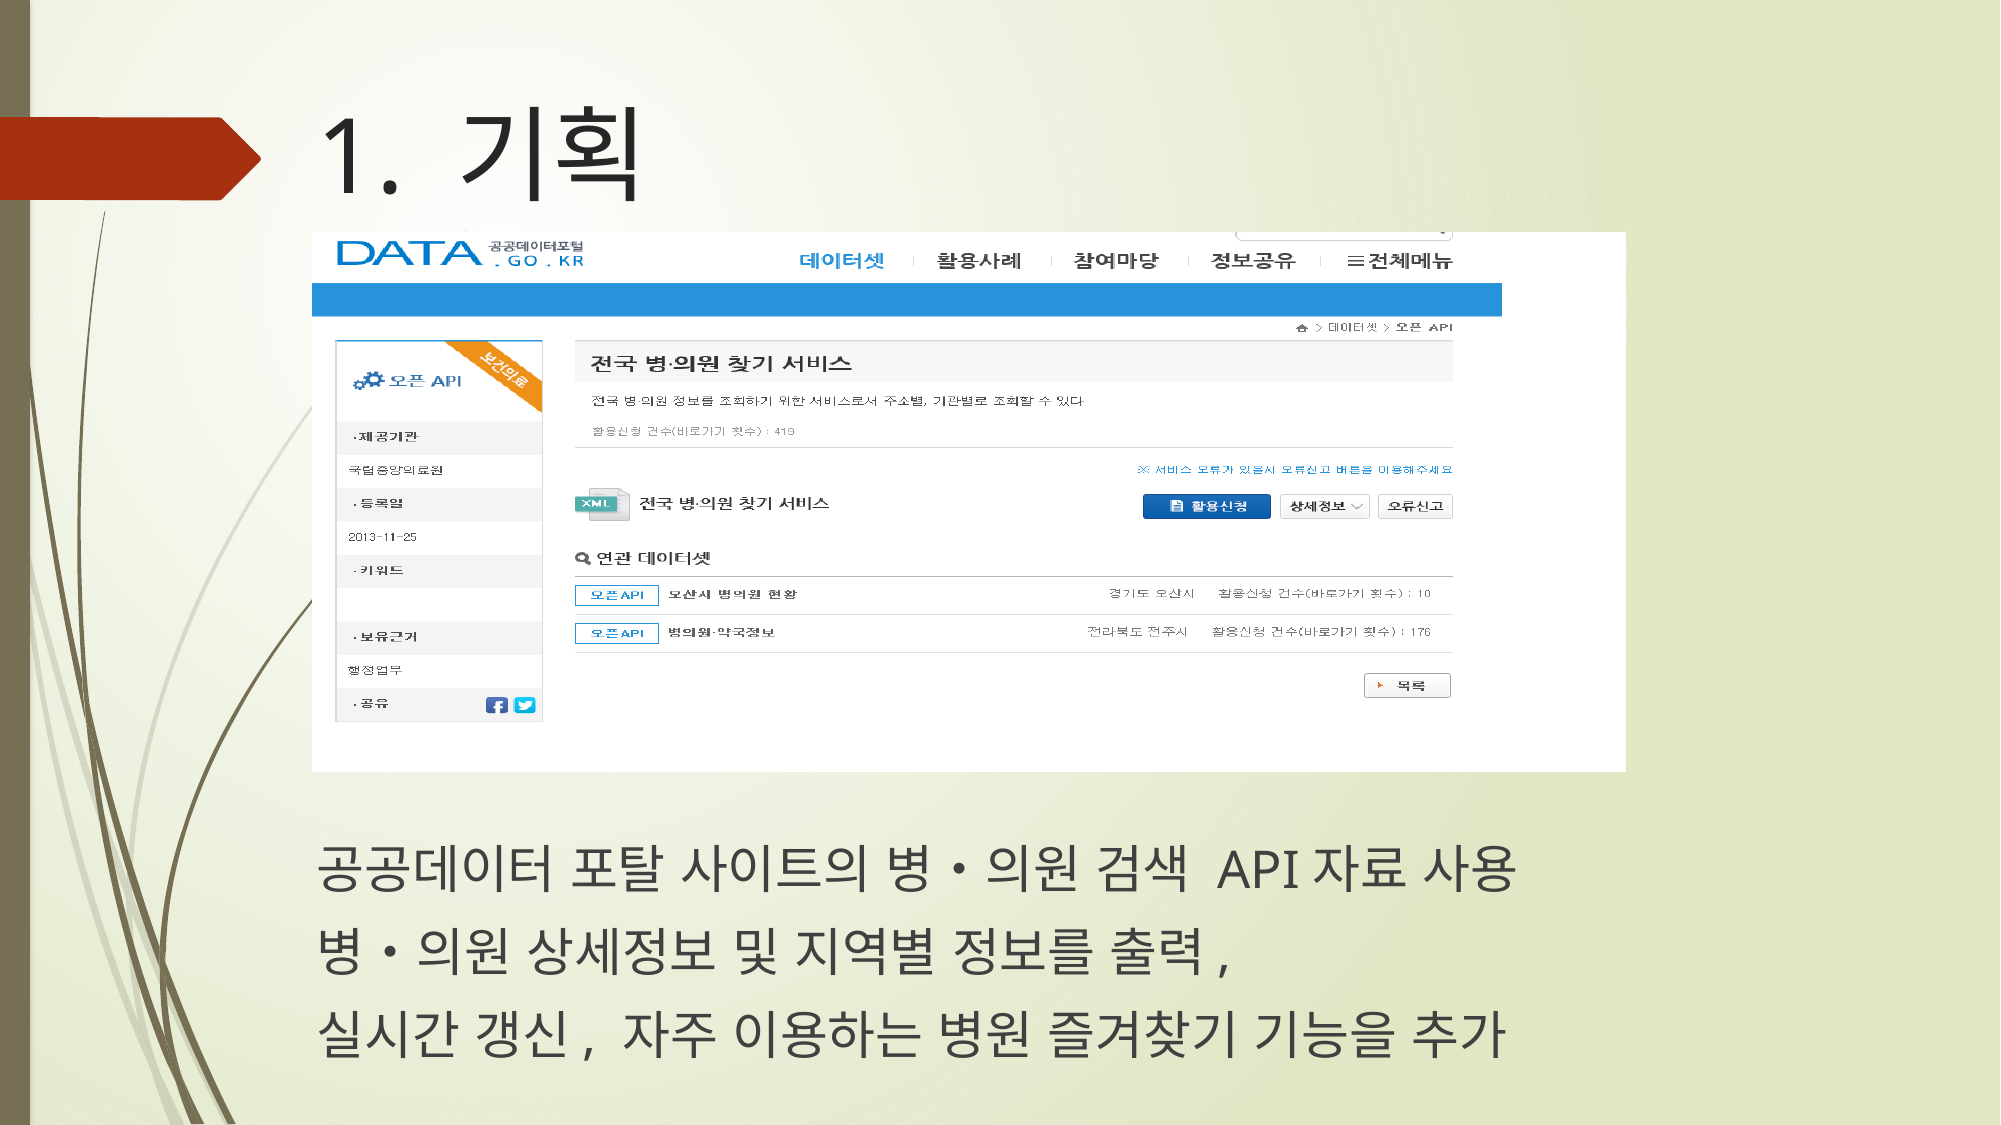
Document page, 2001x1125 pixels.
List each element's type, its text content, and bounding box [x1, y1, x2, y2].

title 1. 기획 [301, 82, 1764, 293]
list 공공데이터 포탈 사이트의 병‧의원 검색 API자료 사용 병‧의원 상세정보 및 지역별 정보를 출력, 실시간 갱신, 자주 이용하는 병원 즐겨찾기 기능을 추가 [301, 367, 1765, 1125]
picture [311, 232, 1626, 773]
